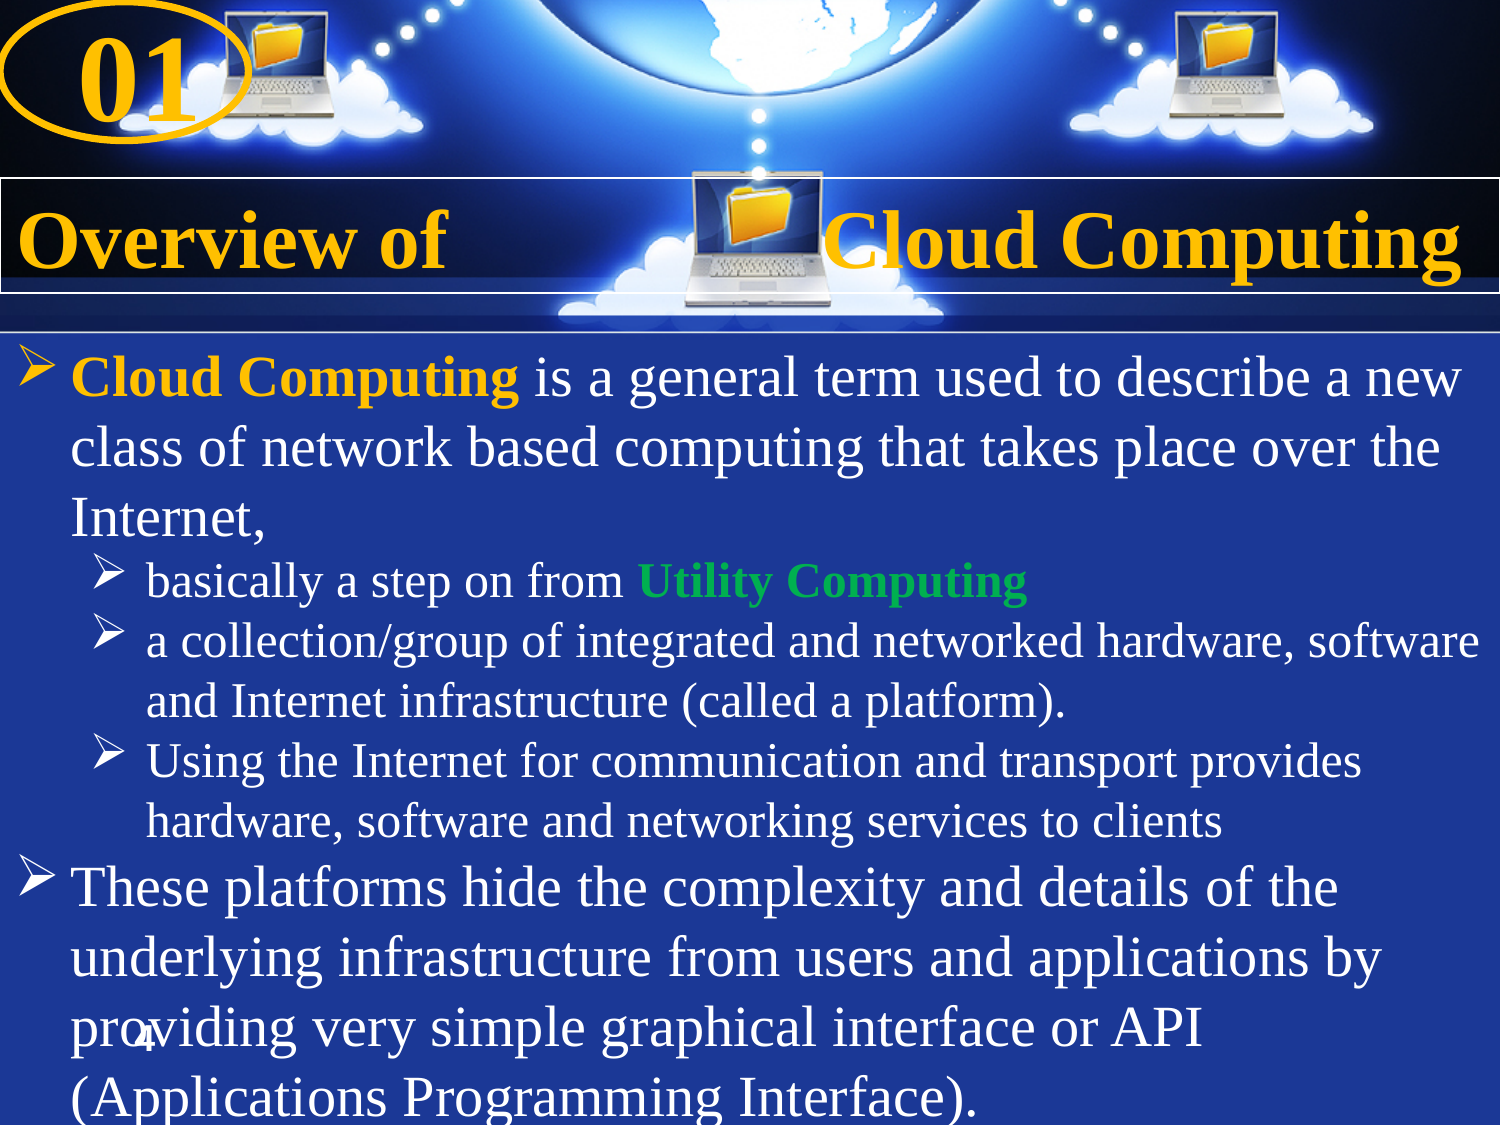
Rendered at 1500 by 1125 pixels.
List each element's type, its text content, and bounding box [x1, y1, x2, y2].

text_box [0, 0, 1497, 1095]
text_box Cloud Computing is a general term used to describe a new class of network based computing that takes place over the Internet, basically a step on from Utility Computing a collection/group of integrated and networked hardware, software and Internet infrastructure (called a platform). Using the Internet for communication and transport provides hardware, software and networking services to clients These platforms hide the complexity and details of the underlying infrastructure from users and applications by providing very simple graphical interface or API (Applications Programming Interface). [0, 1095, 1497, 1125]
